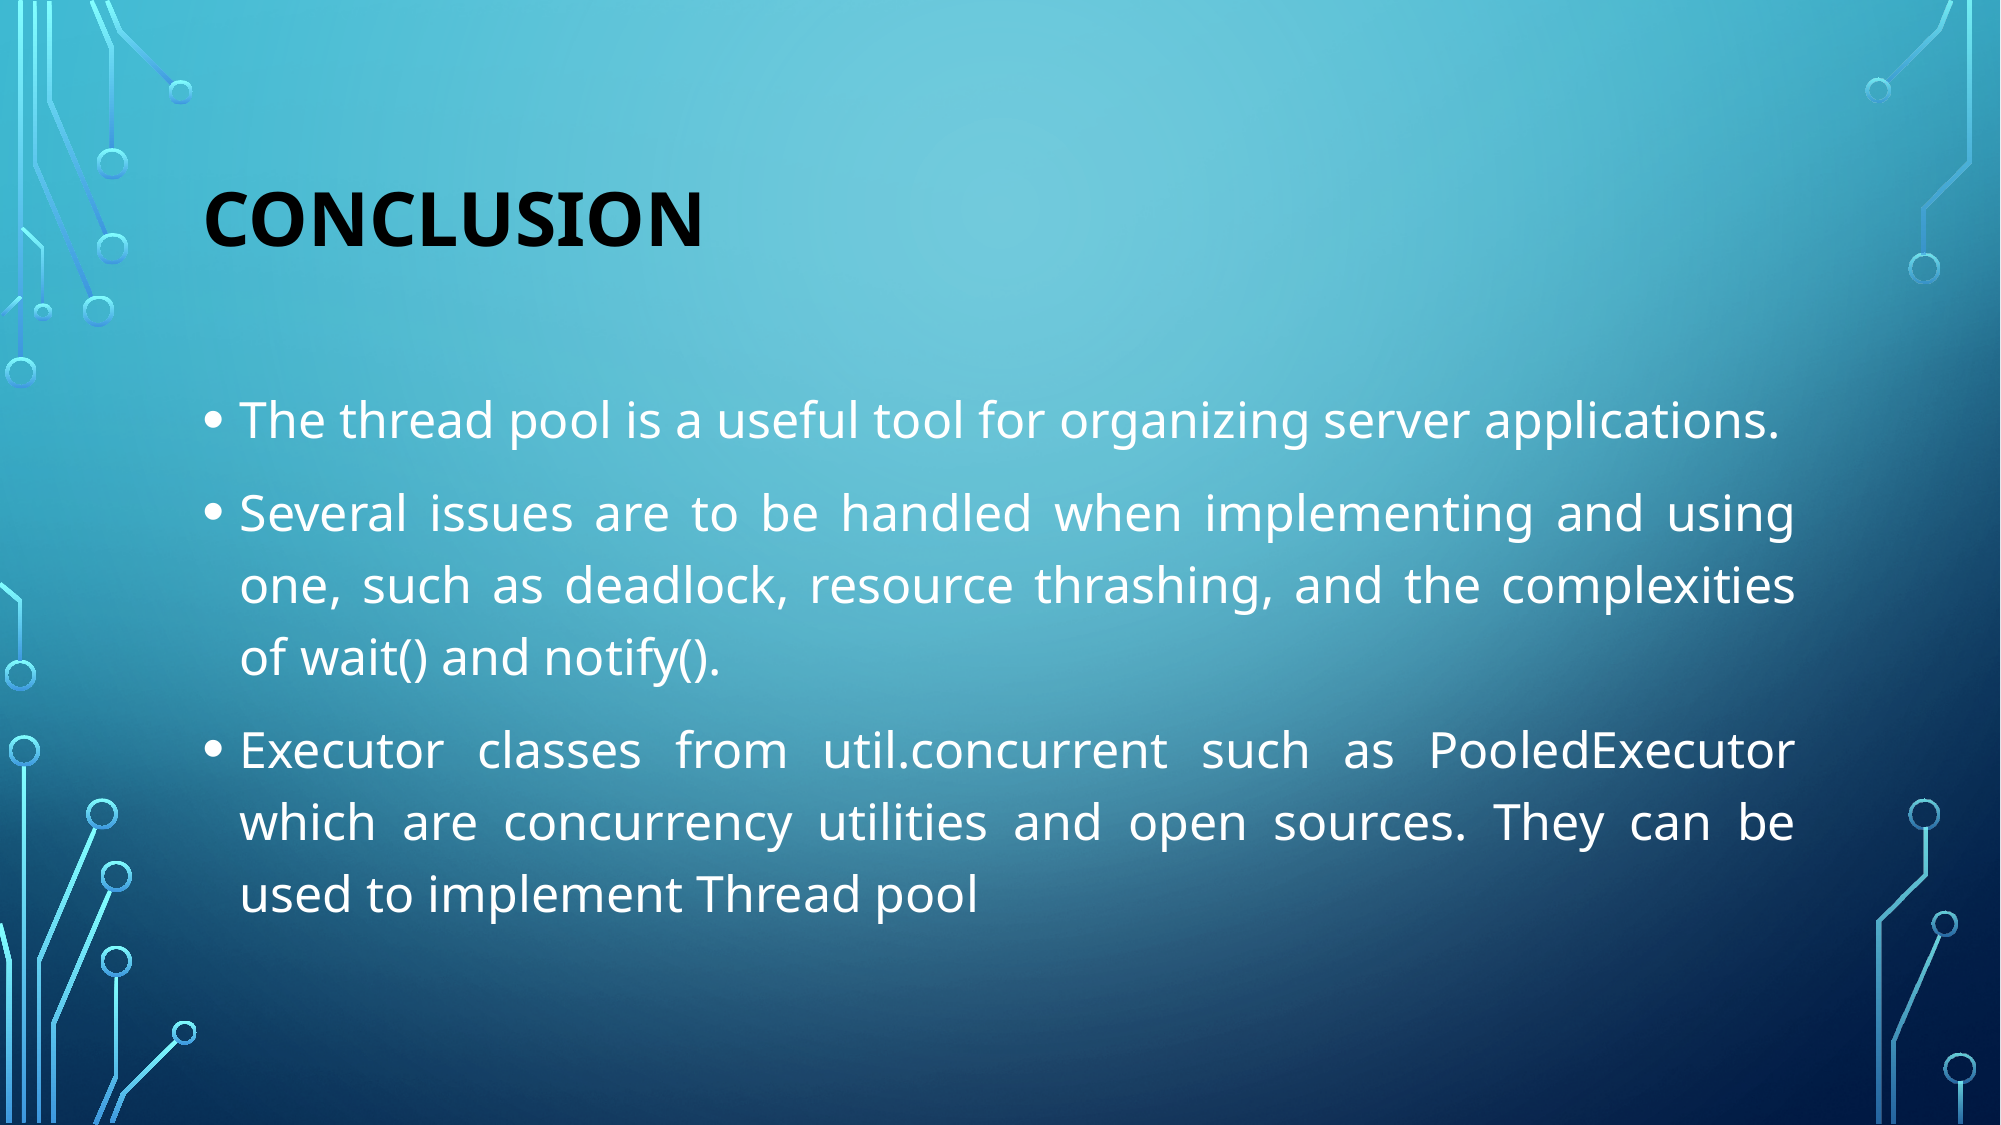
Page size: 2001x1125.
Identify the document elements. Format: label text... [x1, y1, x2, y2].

title CONCLUSION [187, 101, 1813, 344]
list The thread pool is a useful tool for organizing server applications. Several issues are to be handled when implementing and using one, such as deadlock, resource thrashing, and the complexities of wait() and notify(). Executor classes from util.concurrent such as PooledExecutor which are concurrency utilities and open sources. They can be used to implement Thread pool [187, 369, 1813, 950]
